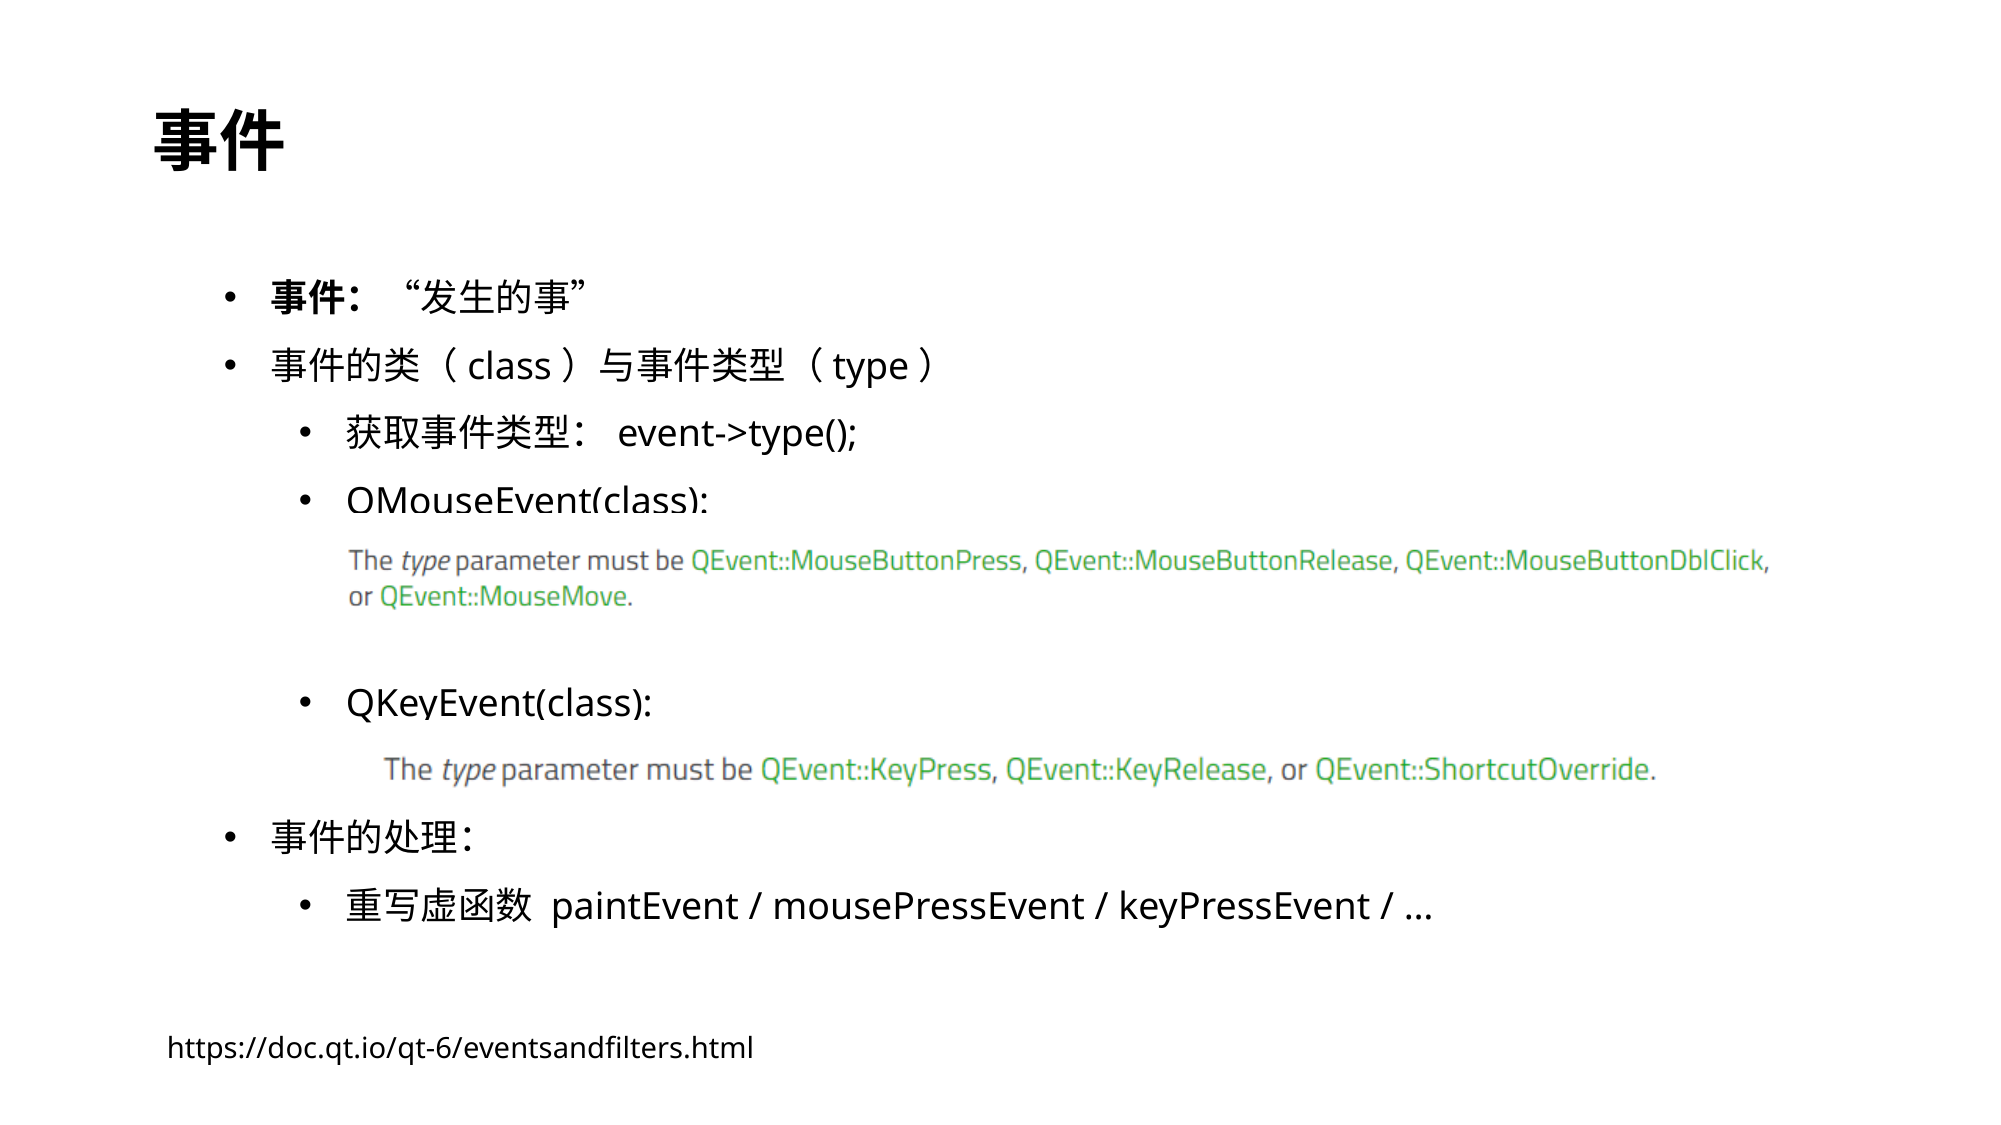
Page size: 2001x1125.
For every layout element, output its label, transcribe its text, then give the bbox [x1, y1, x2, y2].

text_box 事件：“发生的事” 事件的类（class）与事件类型（type） 获取事件类型：event->type(); QMouseEvent(class): QKeyEvent(class): 事件的处理： 重写虚函数 paintEvent / mousePressEvent / keyPressEvent / … [209, 244, 1554, 1125]
title 事件 [137, 77, 1863, 210]
text_box https://doc.qt.io/qt-6/eventsandfilters.html [152, 1022, 209, 1072]
picture [323, 513, 1791, 630]
picture [373, 720, 1673, 799]
